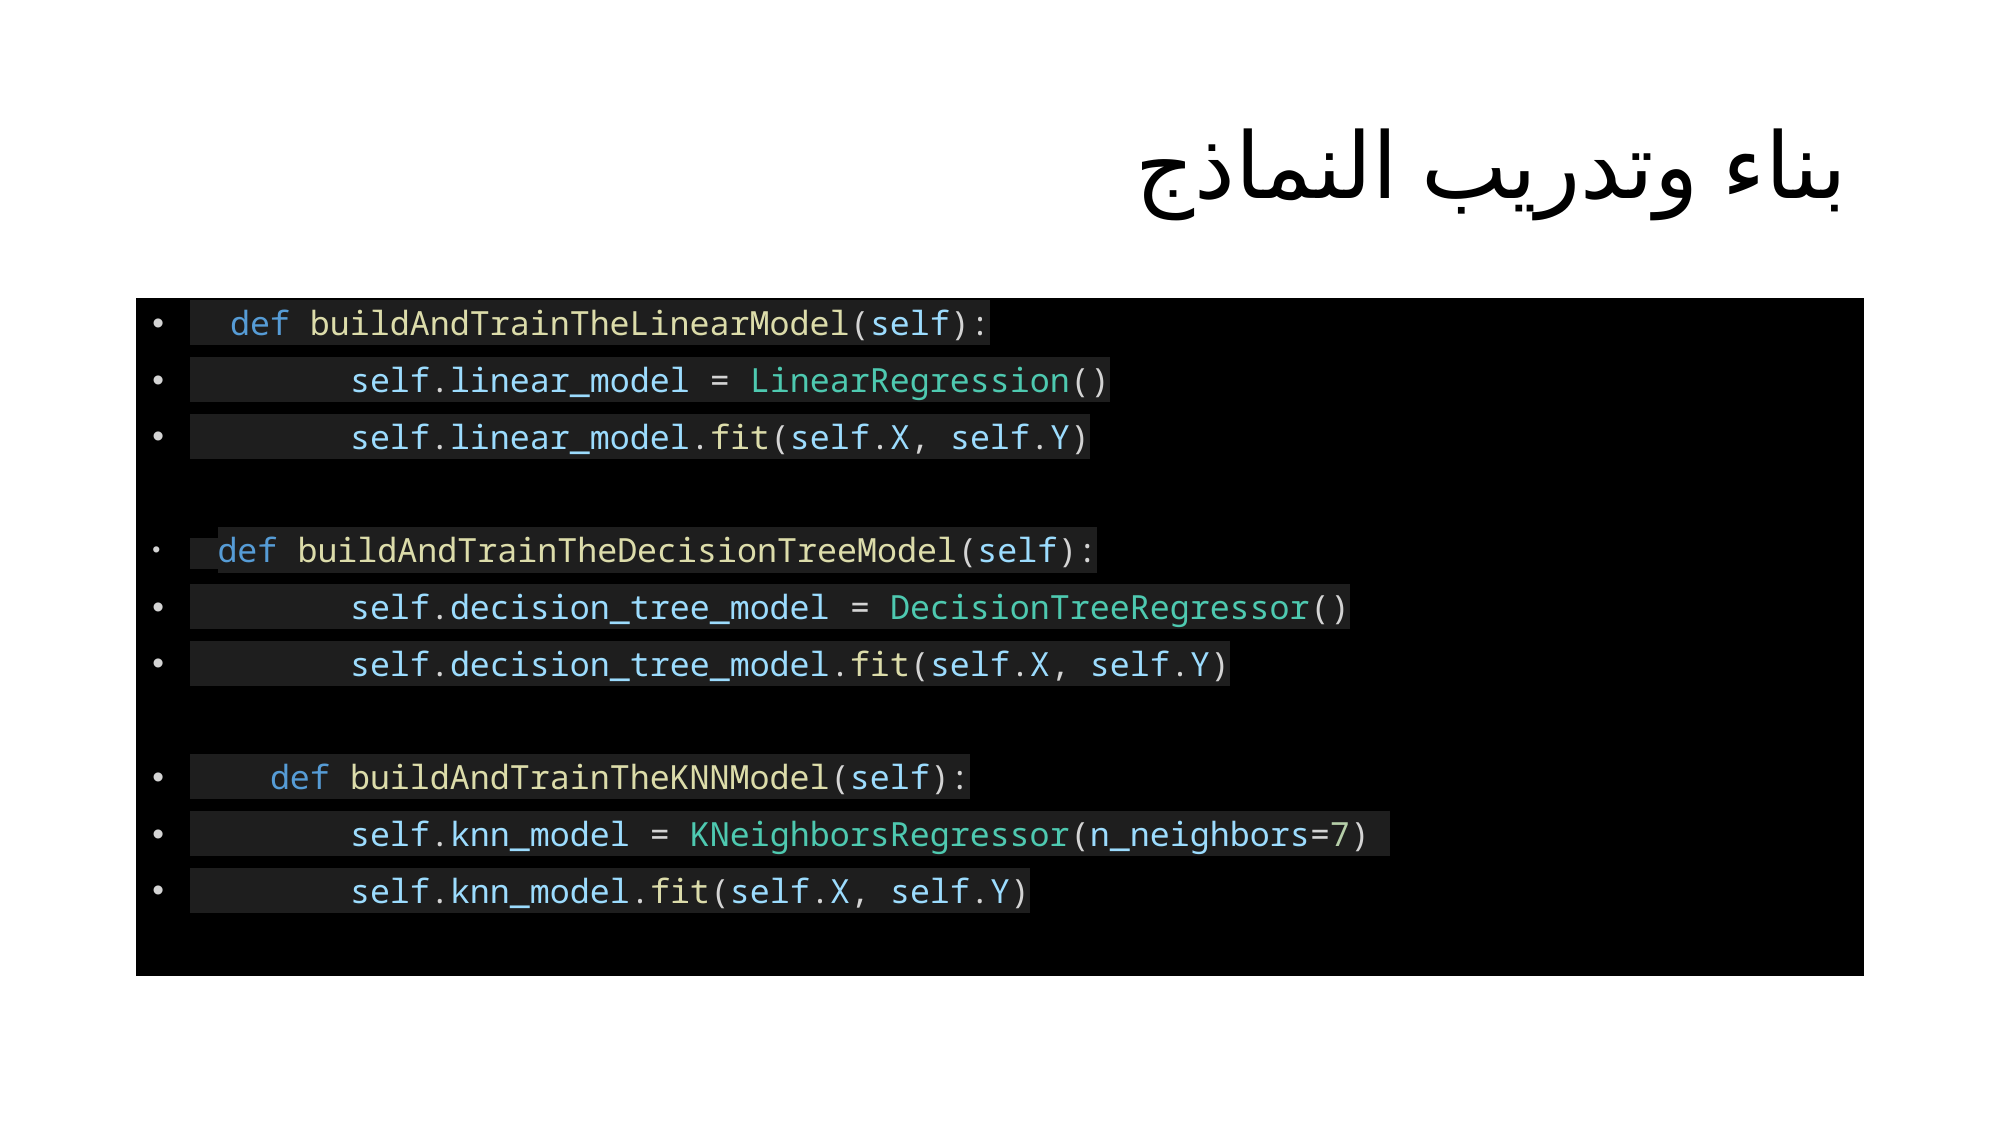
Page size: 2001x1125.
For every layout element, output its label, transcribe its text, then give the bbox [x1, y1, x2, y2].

list def buildAndTrainTheLinearModel(self): self.linear_model = LinearRegression() self.linear_model.fit(self.X, self.Y) def buildAndTrainTheDecisionTreeModel(self): self.decision_tree_model = DecisionTreeRegressor() self.decision_tree_model.fit(self.X, self.Y) def buildAndTrainTheKNNModel(self): self.knn_model = KNeighborsRegressor(n_neighbors=7) self.knn_model.fit(self.X, self.Y) [136, 298, 1864, 976]
title بناء وتدريب النماذج [137, 59, 1863, 278]
